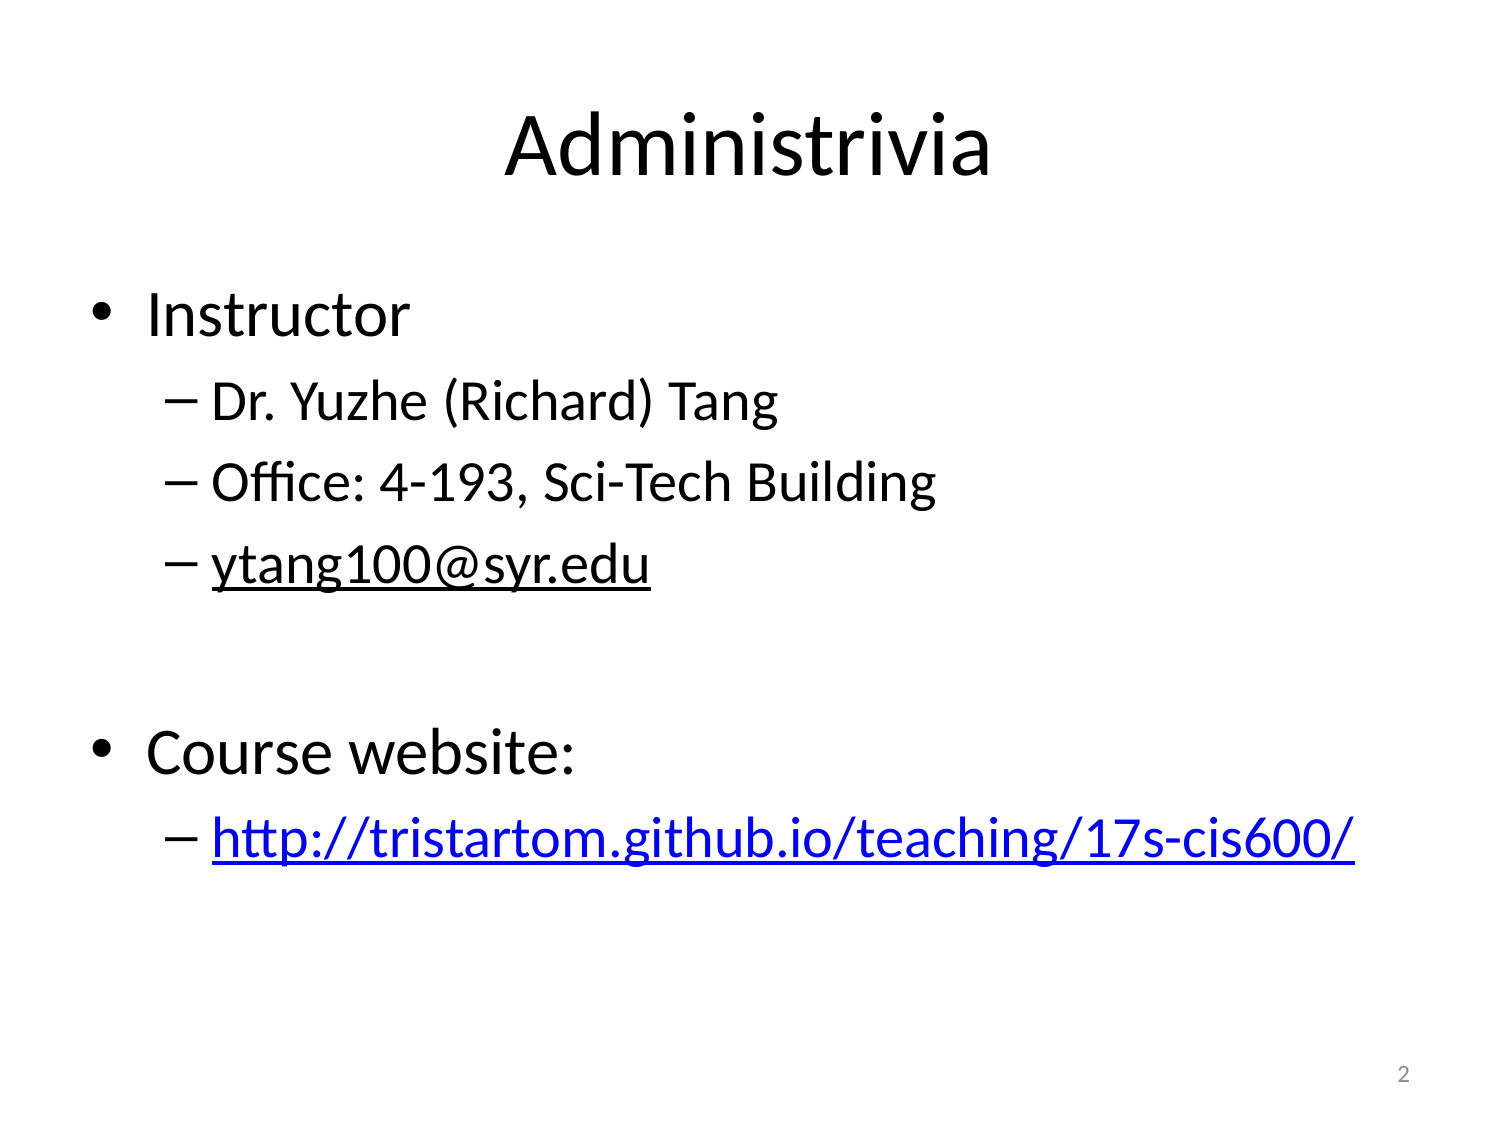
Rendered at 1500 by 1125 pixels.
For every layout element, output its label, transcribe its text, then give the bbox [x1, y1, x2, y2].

title Administrivia [75, 45, 1425, 233]
slide_number 2 [1074, 1042, 1425, 1103]
list Instructor Dr. Yuzhe (Richard) Tang Office: 4-193, Sci-Tech Building ytang100@syr.edu Course website: http://tristartom.github.io/teaching/17s-cis600/ [75, 262, 1450, 1005]
